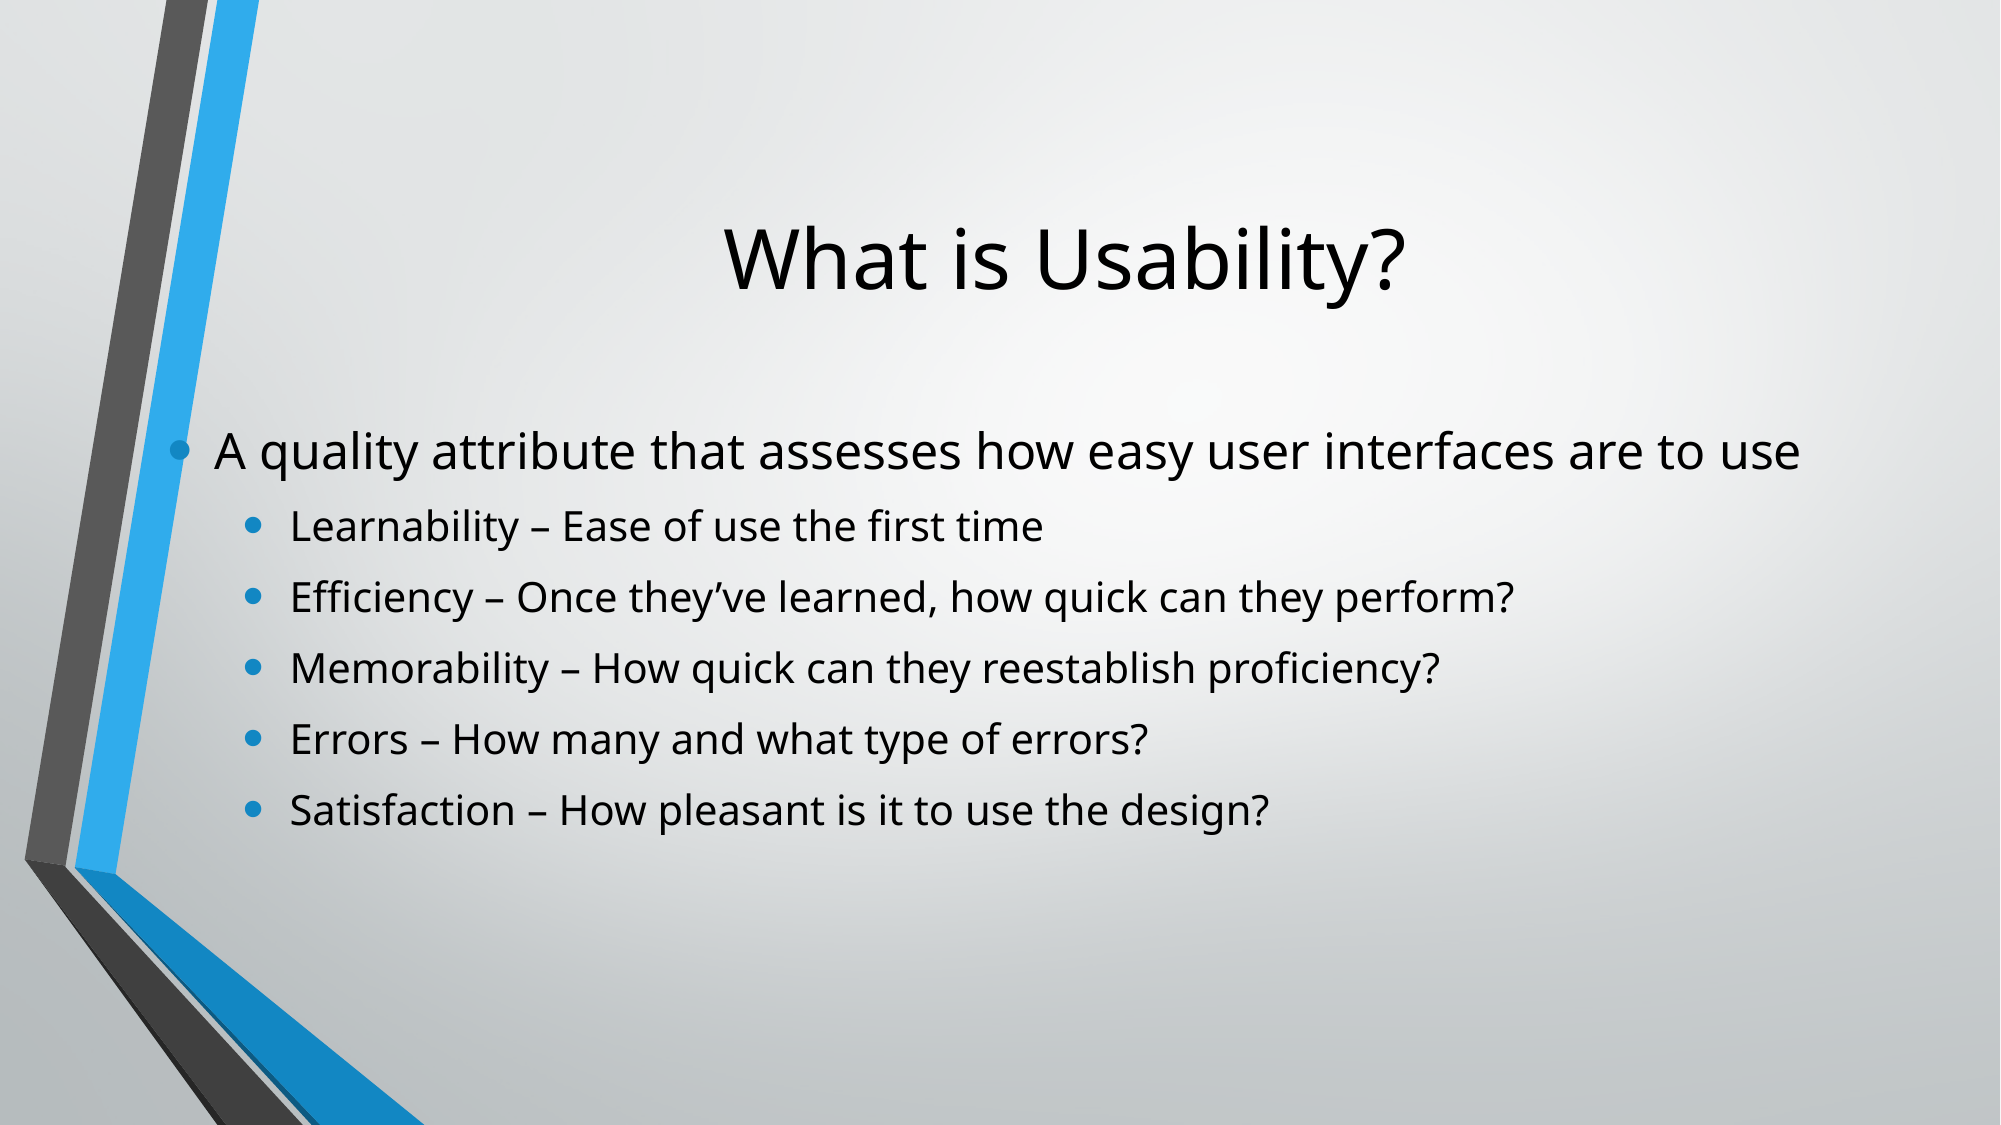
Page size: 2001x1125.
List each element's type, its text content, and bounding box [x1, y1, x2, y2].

title What is Usability? [243, 112, 1887, 302]
list A quality attribute that assesses how easy user interfaces are to use Learnability – Ease of use the first time Efficiency – Once they’ve learned, how quick can they perform? Memorability – How quick can they reestablish proficiency? Errors – How many and what type of errors? Satisfaction – How pleasant is it to use the design? [152, 302, 1887, 950]
